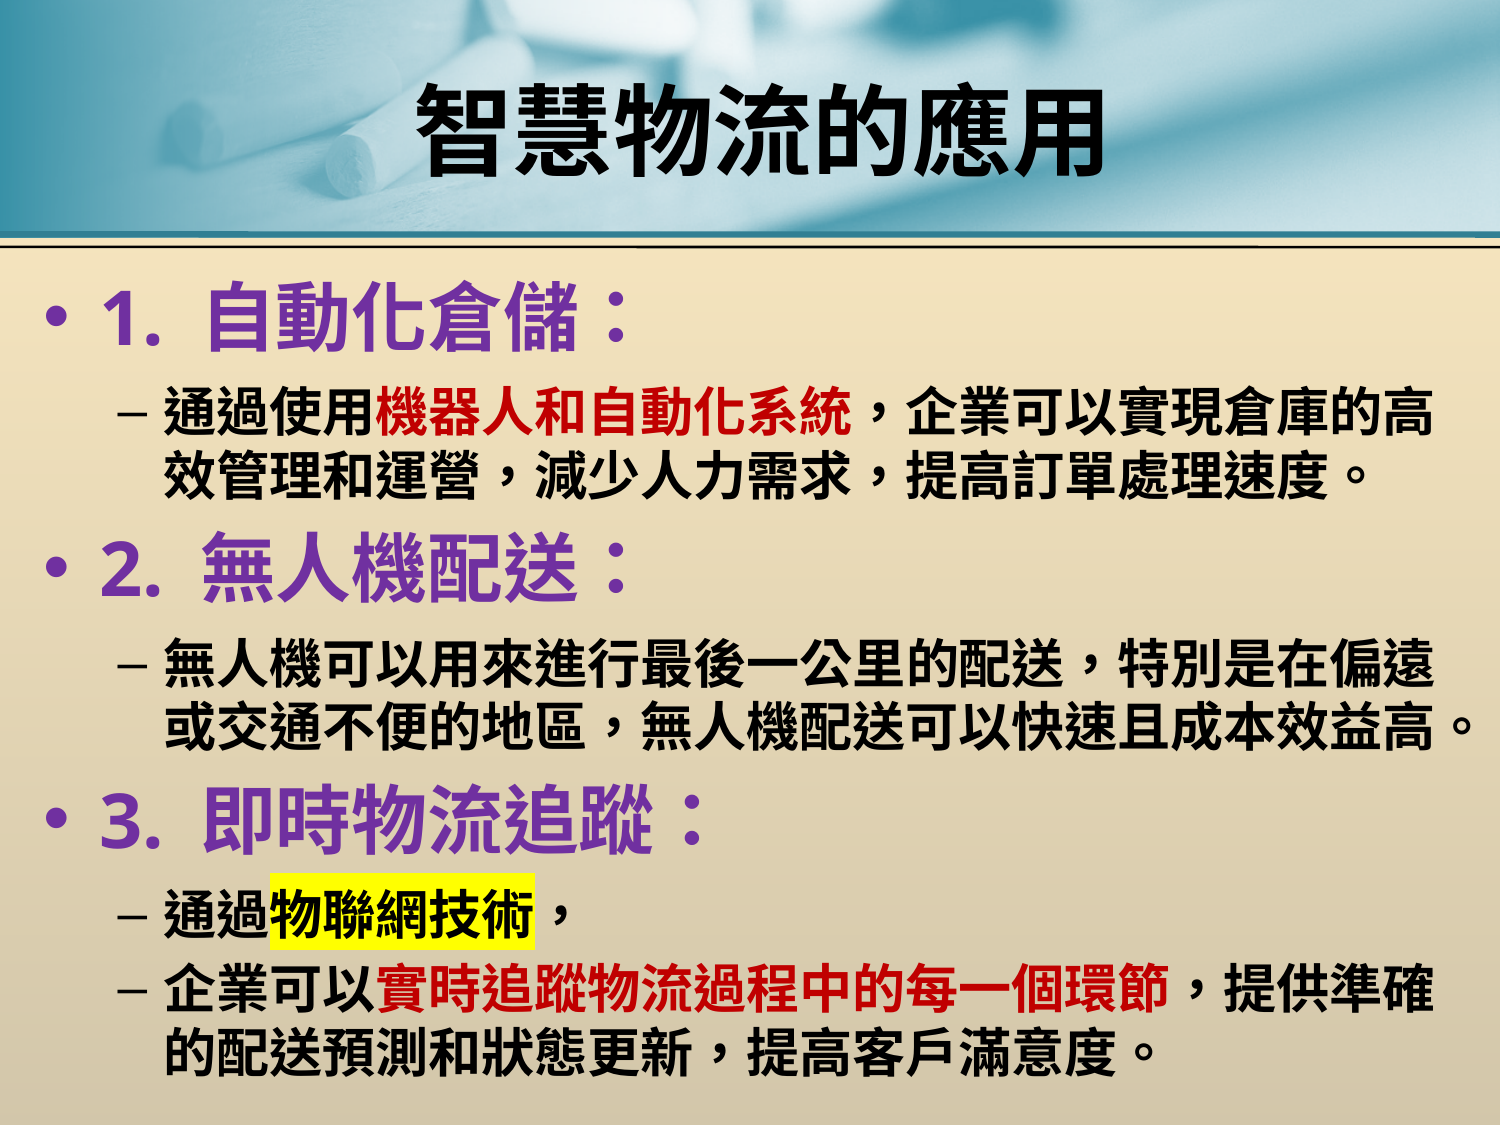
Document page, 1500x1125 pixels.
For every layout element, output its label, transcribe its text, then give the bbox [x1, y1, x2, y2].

title 智慧物流的應用 [45, 24, 1481, 233]
list 1. 自動化倉儲： 通過使用機器人和自動化系統，企業可以實現倉庫的高效管理和運營，減少人力需求，提高訂單處理速度。 2. 無人機配送： 無人機可以用來進行最後一公里的配送，特別是在偏遠或交通不便的地區，無人機配送可以快速且成本效益高。 3. 即時物流追蹤： 通過物聯網技術， 企業可以實時追蹤物流過程中的每一個環節，提供準確的配送預測和狀態更新，提高客戶滿意度。 [29, 262, 1481, 1103]
